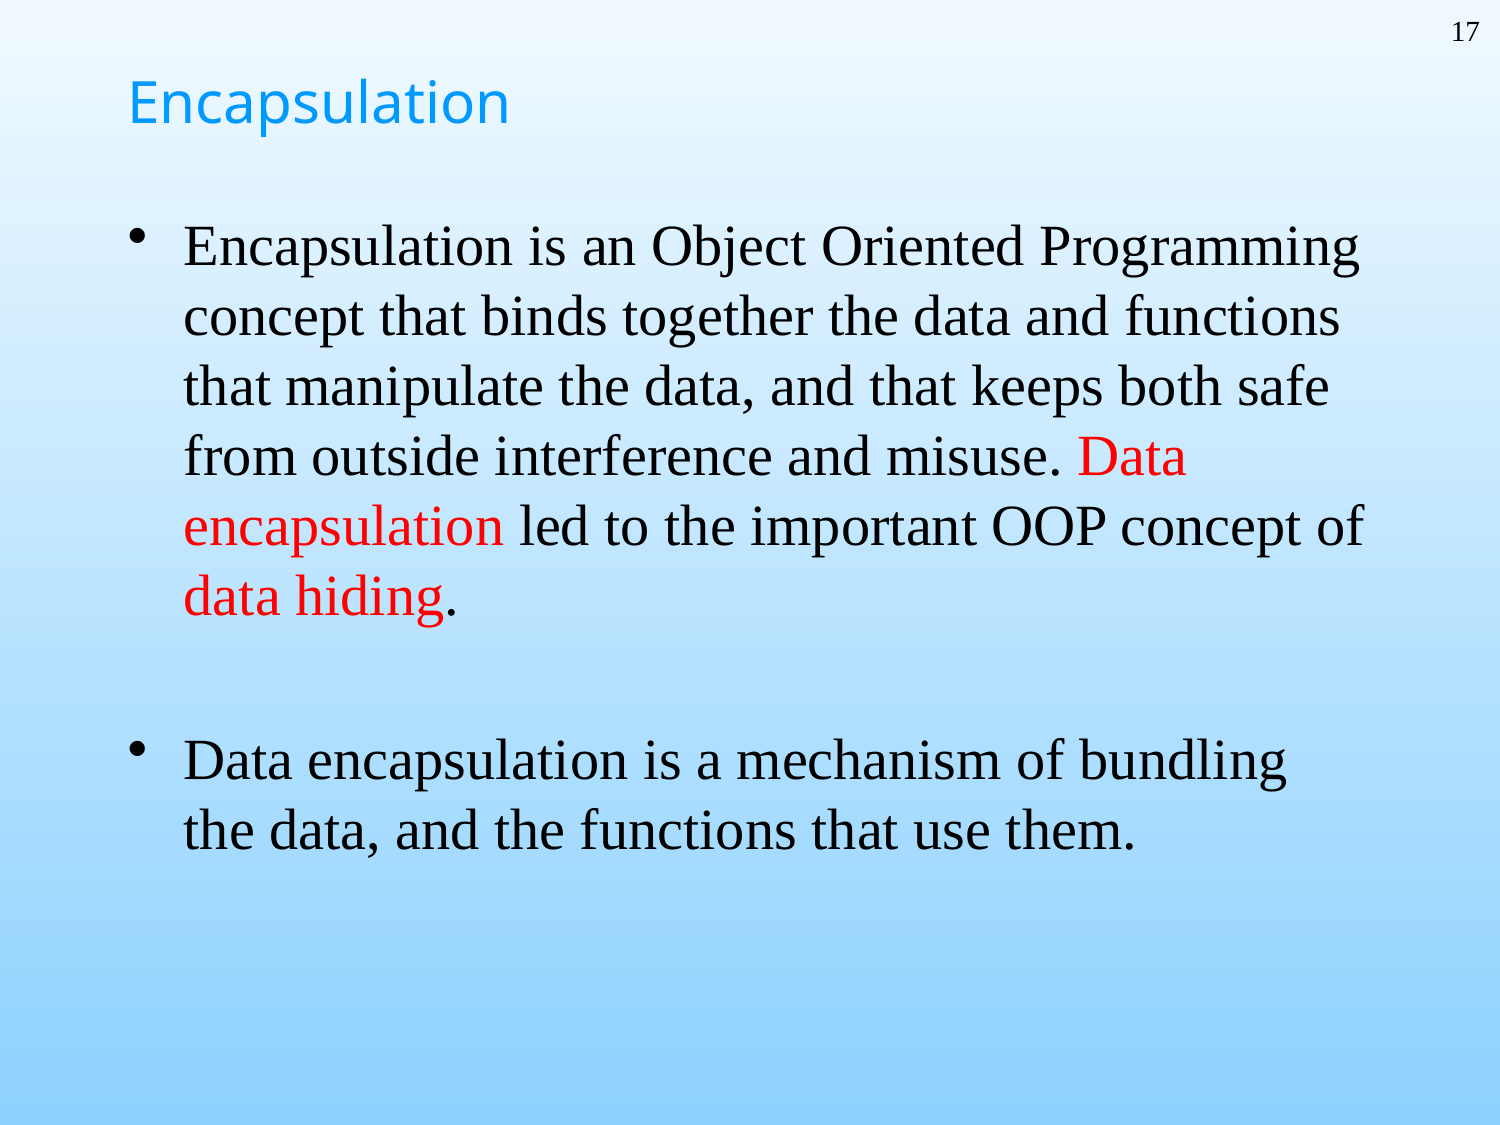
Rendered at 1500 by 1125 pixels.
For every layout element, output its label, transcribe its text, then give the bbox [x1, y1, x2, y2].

list Encapsulation is an Object Oriented Programming concept that binds together the data and functions that manipulate the data, and that keeps both safe from outside interference and misuse. Data encapsulation led to the important OOP concept of data hiding. Data encapsulation is a mechanism of bundling the data, and the functions that use them. [112, 200, 1388, 1063]
slide_number 17 [1182, 4, 1496, 80]
title Encapsulation [112, 12, 1388, 188]
